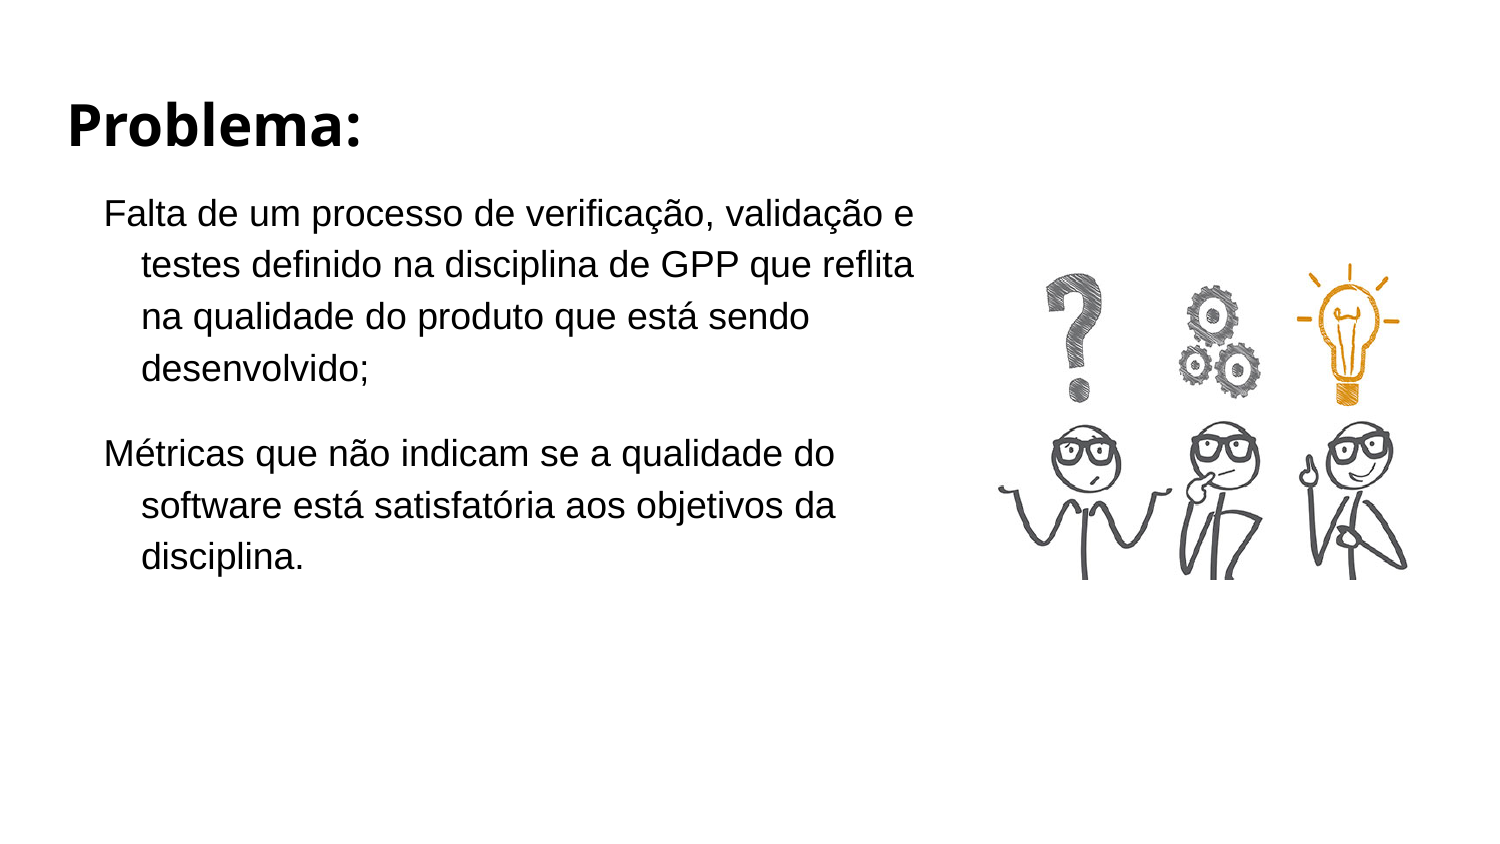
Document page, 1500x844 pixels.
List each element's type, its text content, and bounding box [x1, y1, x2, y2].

title Problema: [51, 72, 1449, 167]
picture [945, 263, 1500, 580]
list Falta de um processo de verificação, validação e testes definido na disciplina de GPP que reflita na qualidade do produto que está sendo desenvolvido; Métricas que não indicam se a qualidade do software está satisfatória aos objetivos da disciplina. [51, 166, 946, 750]
